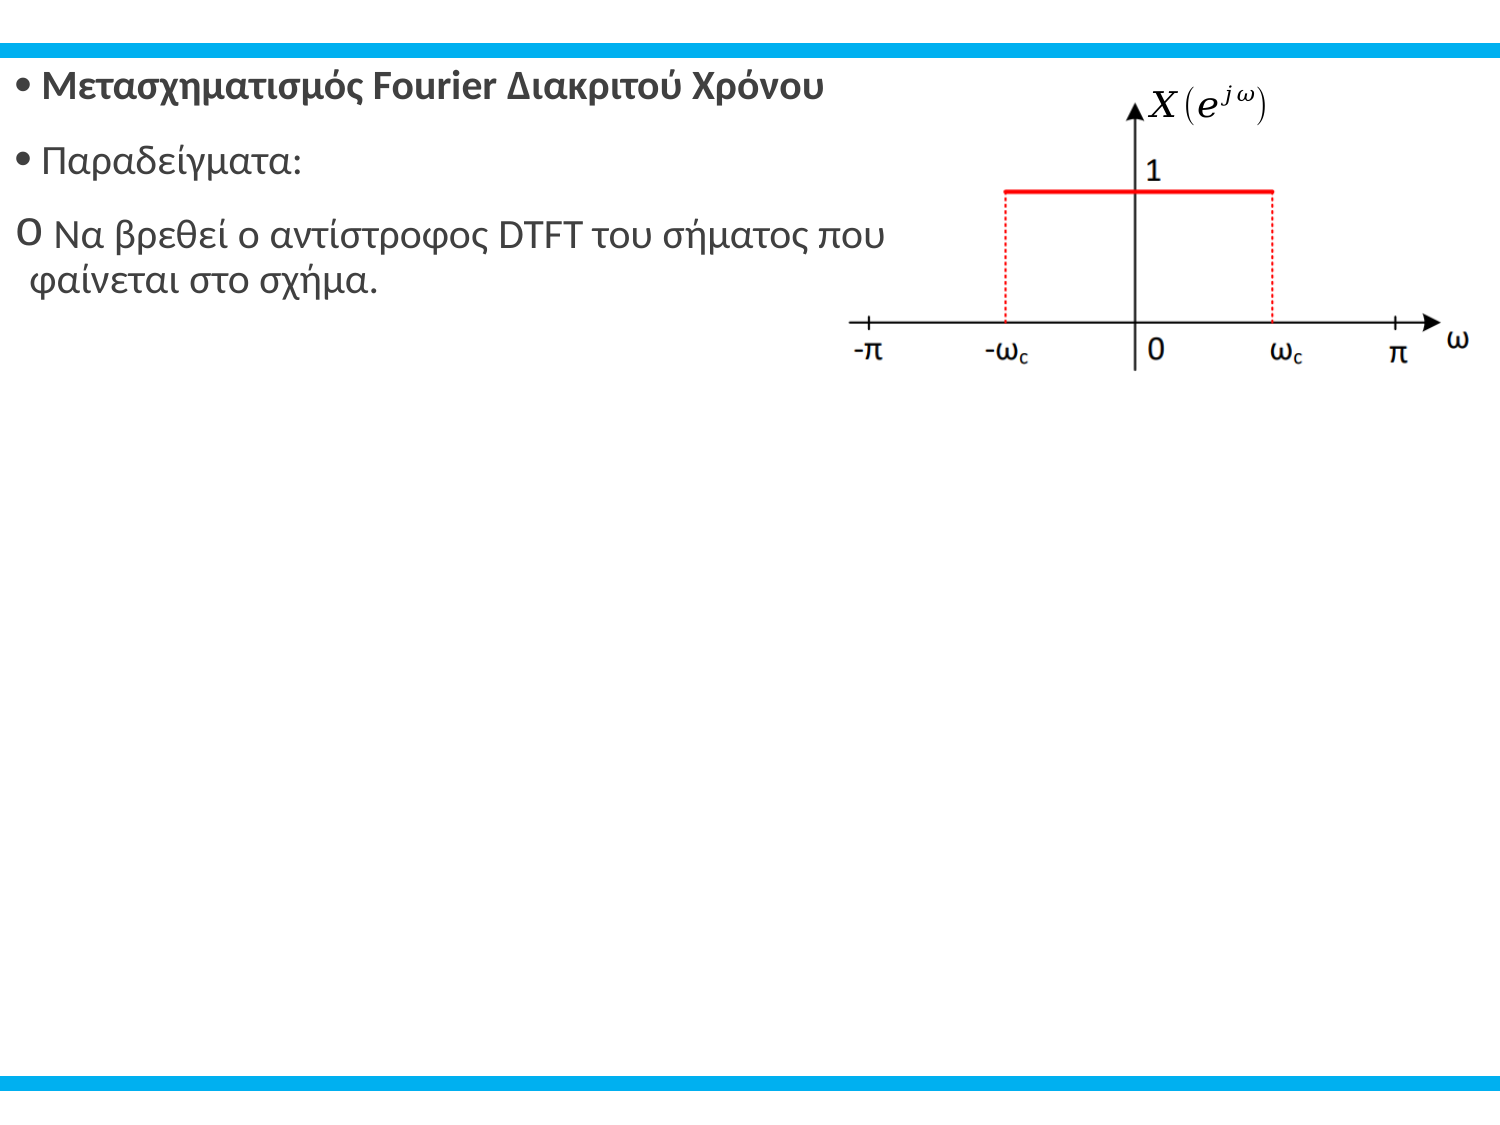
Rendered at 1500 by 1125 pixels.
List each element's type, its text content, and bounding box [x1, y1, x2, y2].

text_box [840, 81, 1472, 375]
text_box [0, 1076, 1500, 1091]
list Μετασχηματισμός Fourier Διακριτού Χρόνου Παραδείγματα: Να βρεθεί ο αντίστροφος DTFT του σήματος που φαίνεται στο σχήμα. [14, 58, 1484, 1076]
text_box [0, 43, 1500, 58]
